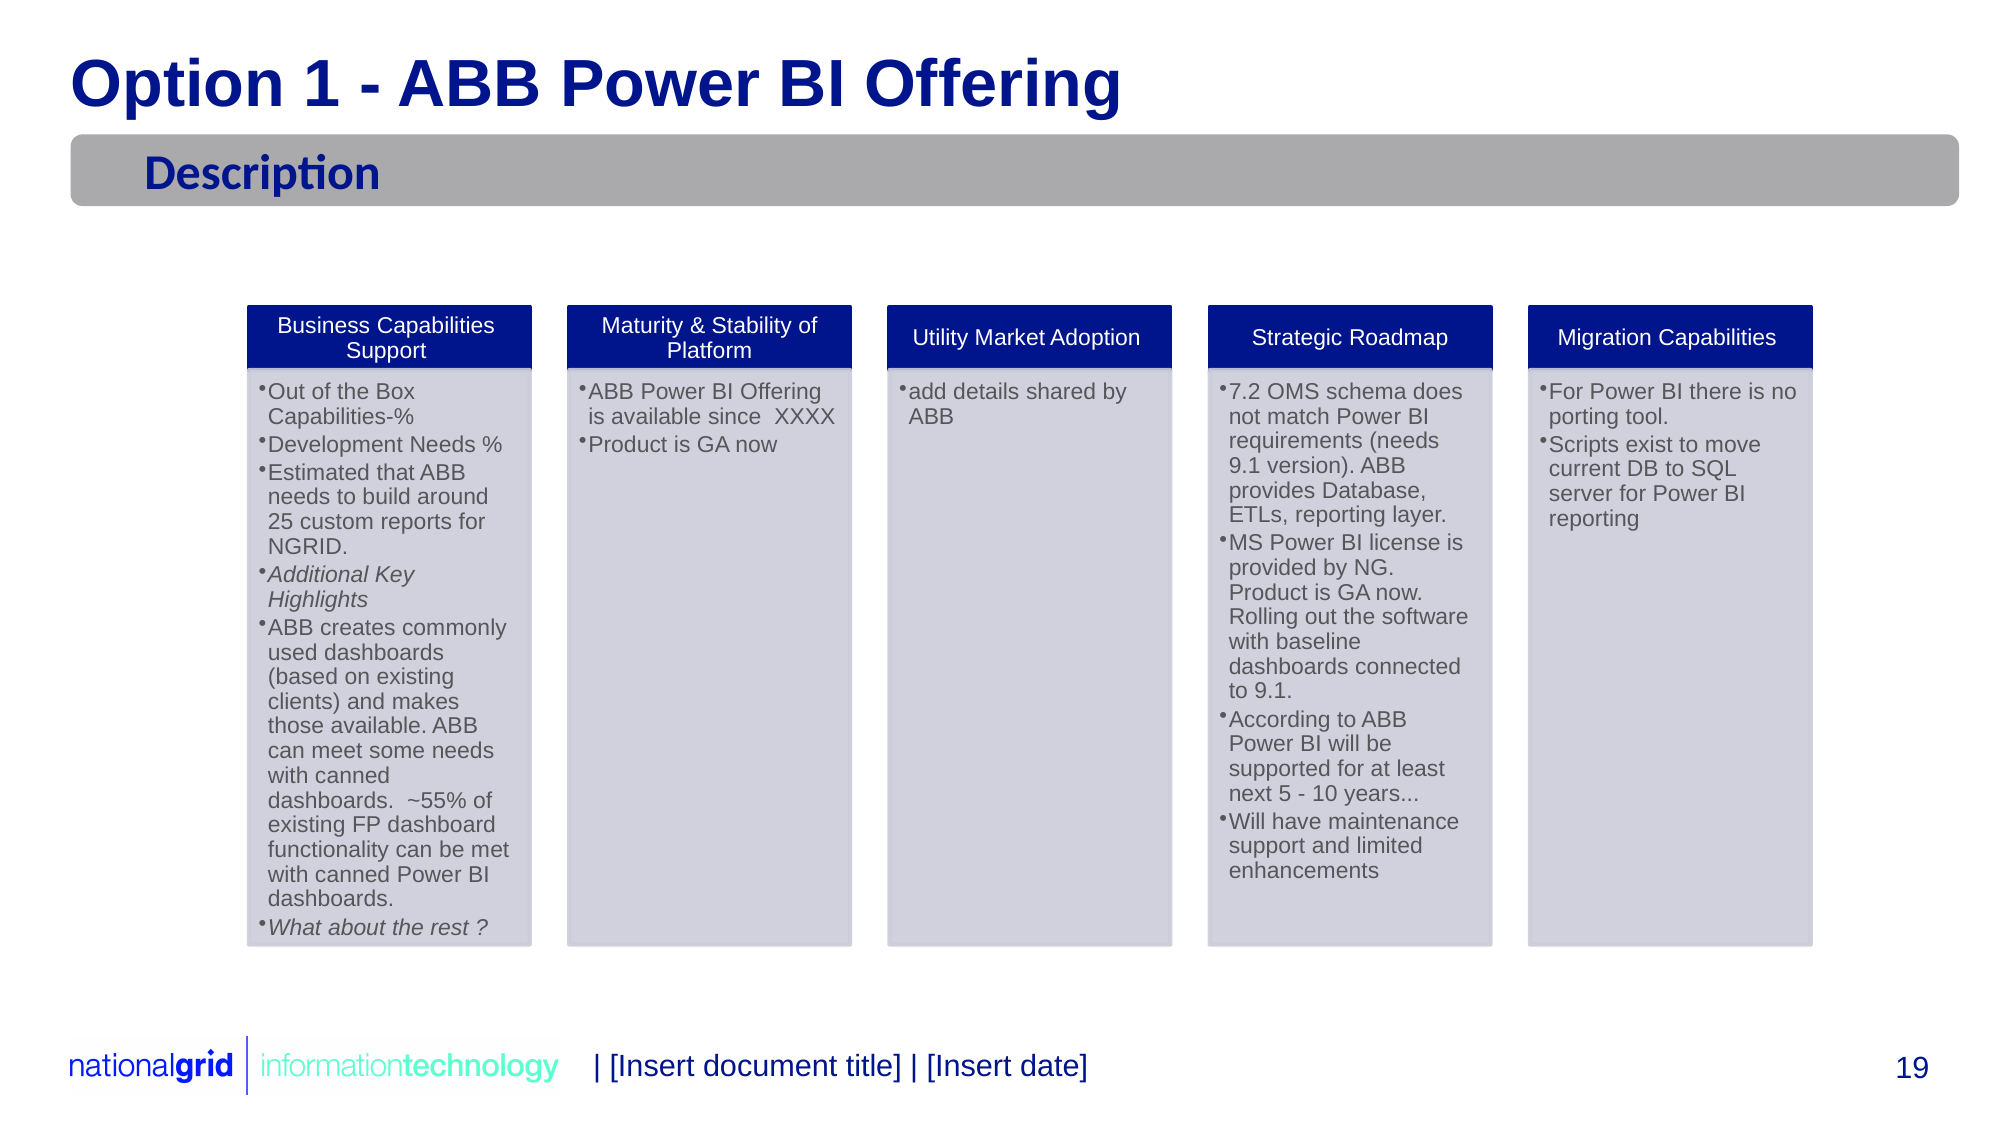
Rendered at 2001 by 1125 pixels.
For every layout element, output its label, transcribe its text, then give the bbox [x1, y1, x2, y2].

title Option 1 - ABB Power BI Offering [70, 40, 1930, 135]
text_box [68, 132, 1962, 209]
footer | [Insert document title] | [Insert date] [593, 1045, 1844, 1083]
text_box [247, 262, 1812, 989]
picture [70, 1036, 559, 1095]
text_box Description [142, 139, 624, 200]
